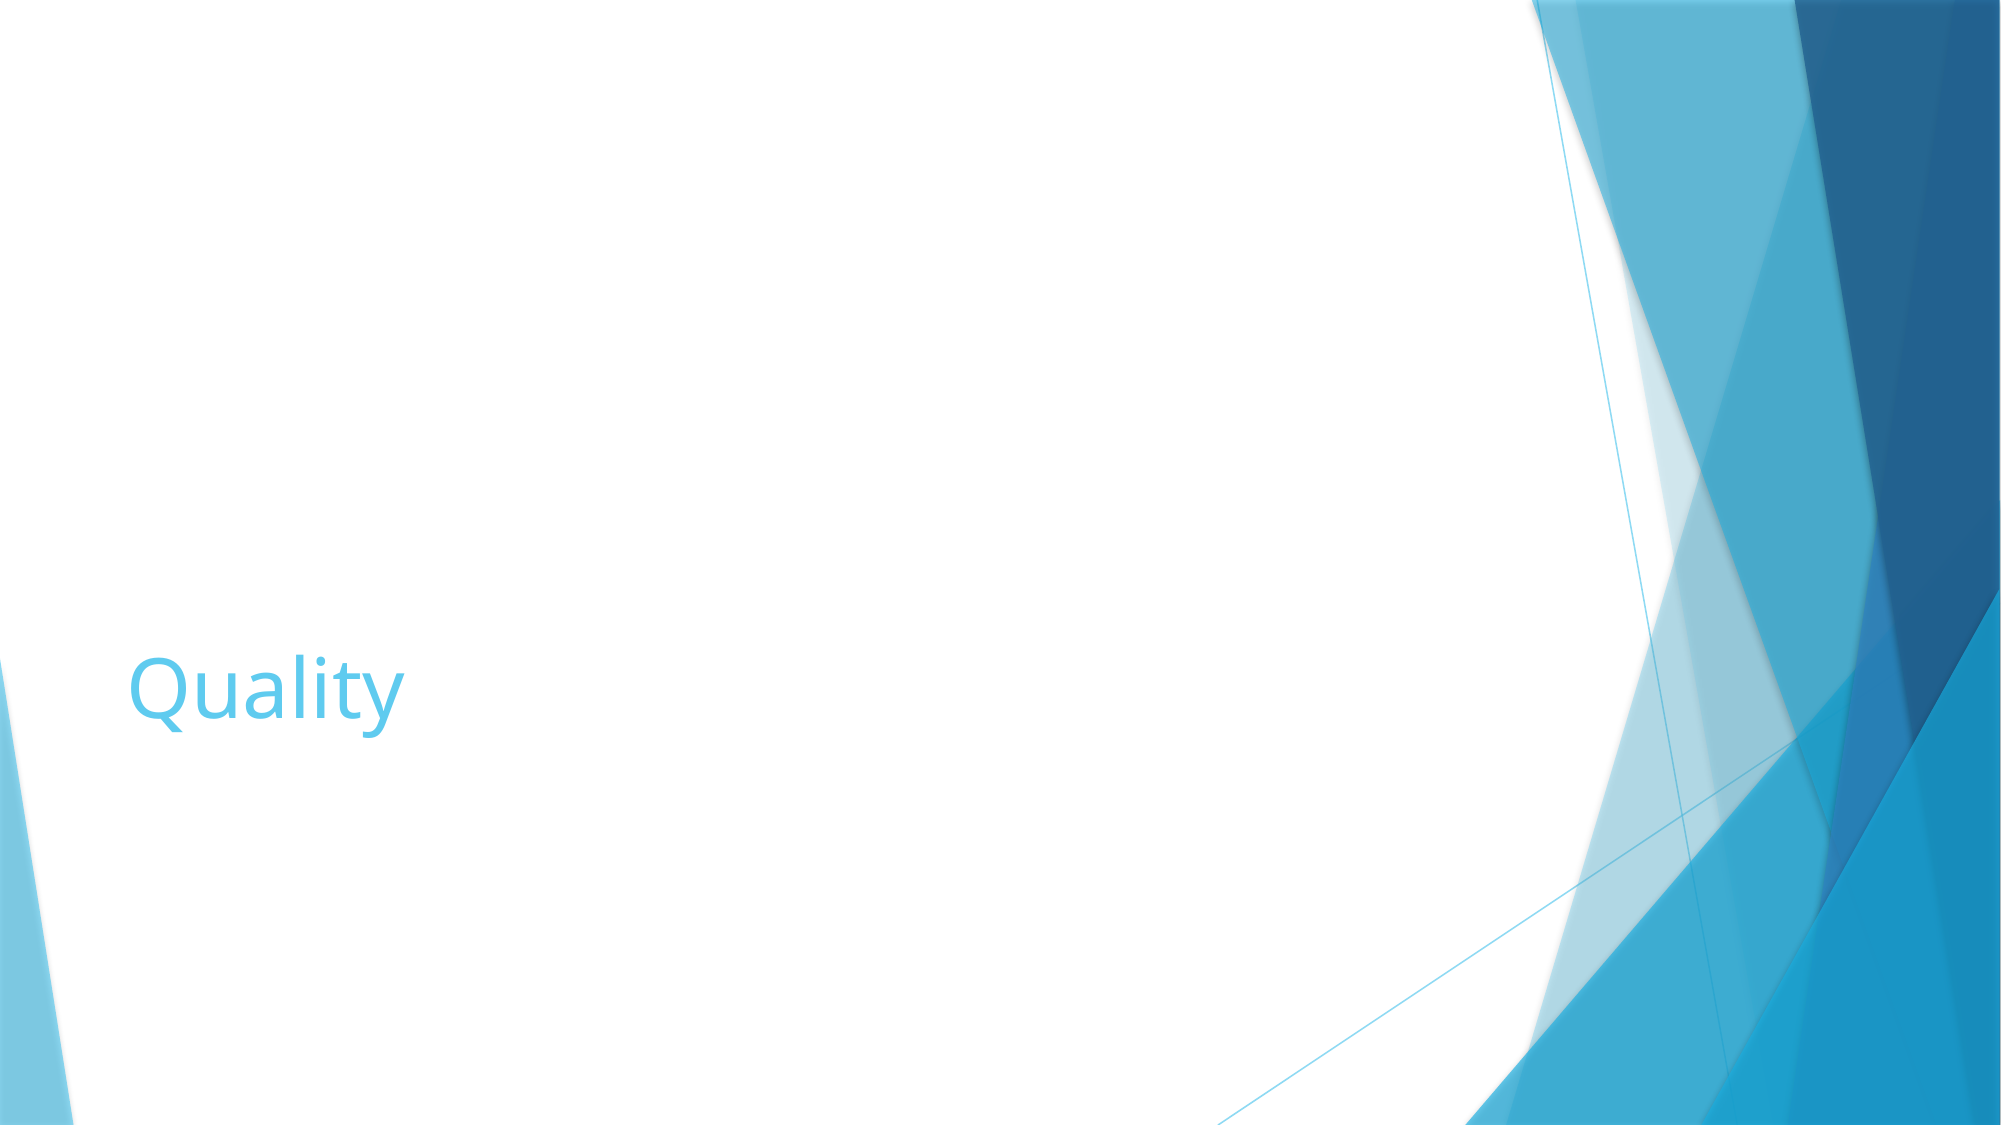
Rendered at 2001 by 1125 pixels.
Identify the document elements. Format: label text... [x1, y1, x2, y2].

title Quality [111, 443, 1522, 743]
